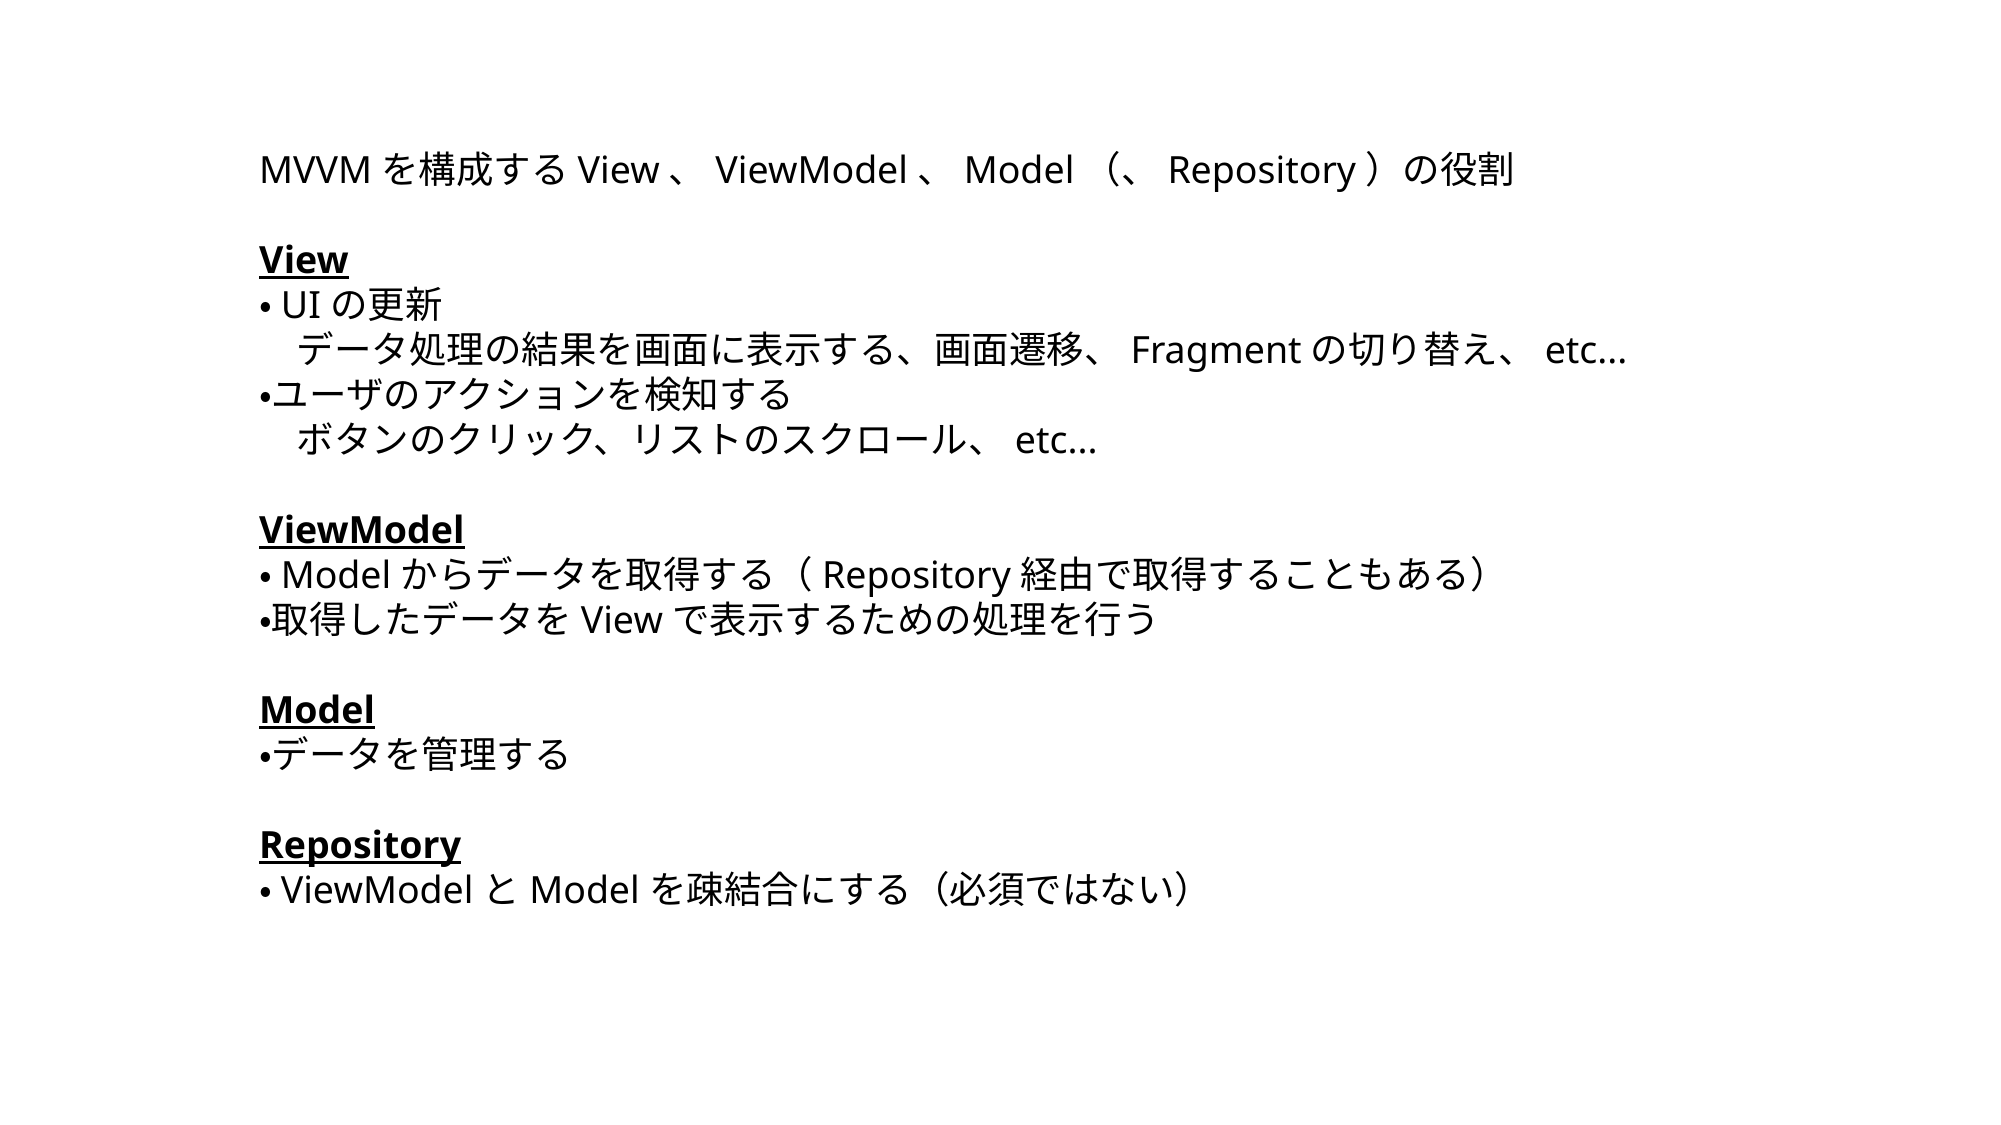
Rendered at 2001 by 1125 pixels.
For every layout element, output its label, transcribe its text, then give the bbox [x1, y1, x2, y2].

text_box MVVMを構成するView、ViewModel、Model（、Repository）の役割 View ・UIの更新 データ処理の結果を画面に表示する、画面遷移、Fragmentの切り替え、etc... ・ユーザのアクションを検知する ボタンのクリック、リストのスクロール、etc... ViewModel ・Modelからデータを取得する（Repository経由で取得することもある） ・取得したデータをViewで表示するための処理を行う Model ・データを管理する Repository ・ViewModelとModelを疎結合にする（必須ではない） [244, 138, 1643, 919]
